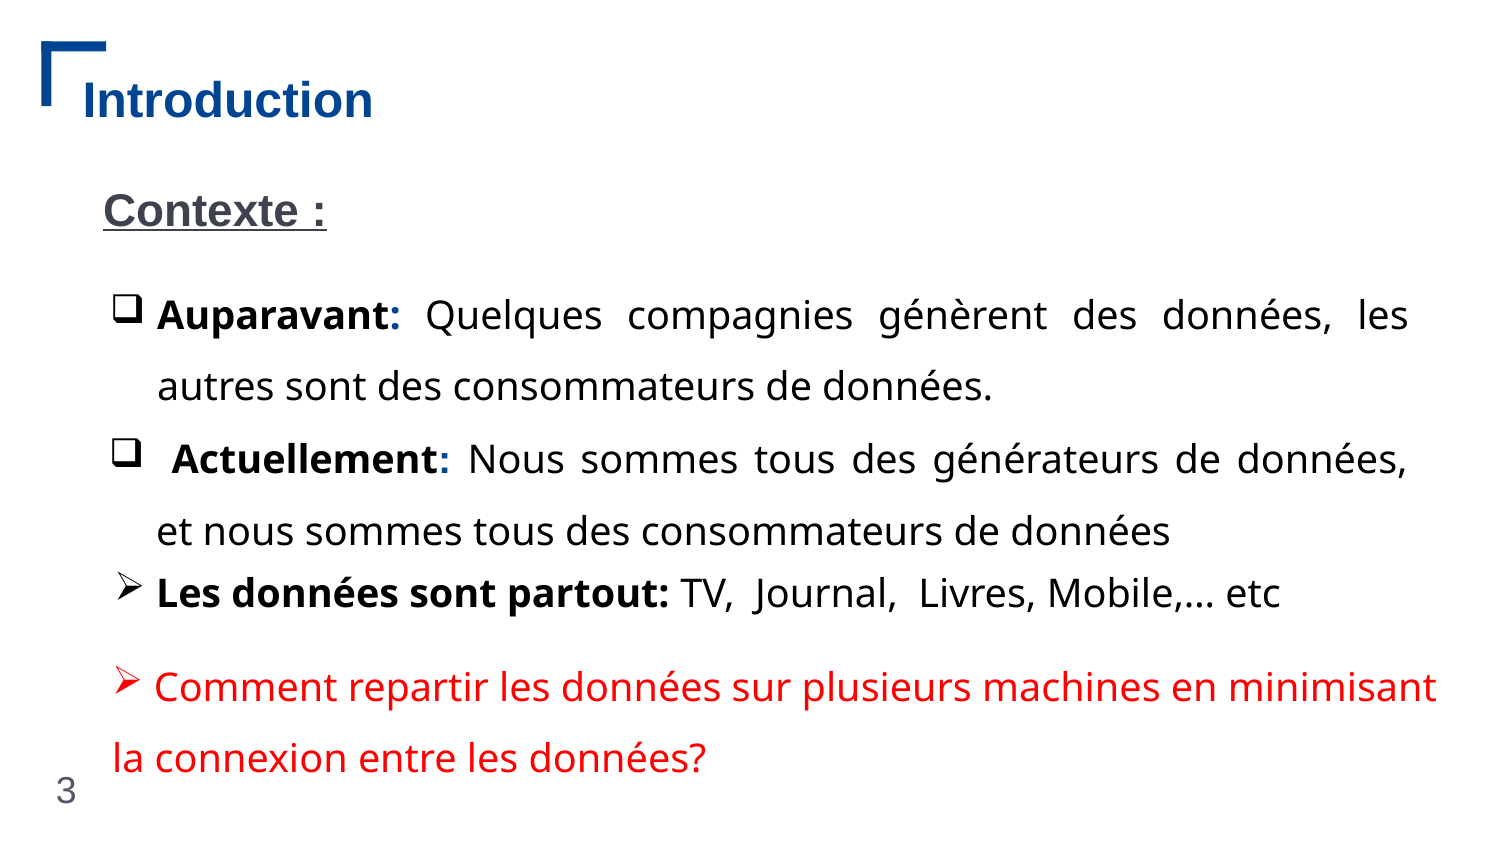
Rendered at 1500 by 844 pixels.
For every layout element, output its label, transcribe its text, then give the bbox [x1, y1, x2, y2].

slide_number 3 [41, 758, 80, 812]
list Auparavant: Quelques compagnies génèrent des données, les autres sont des consommateurs de données. [110, 266, 1410, 387]
text_box Contexte : [88, 172, 342, 243]
text_box Les données sont partout: TV, Journal, Livres, Mobile,… etc [99, 560, 1429, 630]
text_box Actuellement: Nous sommes tous des générateurs de données, et nous sommes tous des consommateurs de données [109, 410, 1409, 531]
title Introduction [82, 67, 1459, 186]
text_box Comment repartir les données sur plusieurs machines en minimisant la connexion entre les données? [97, 630, 1489, 788]
